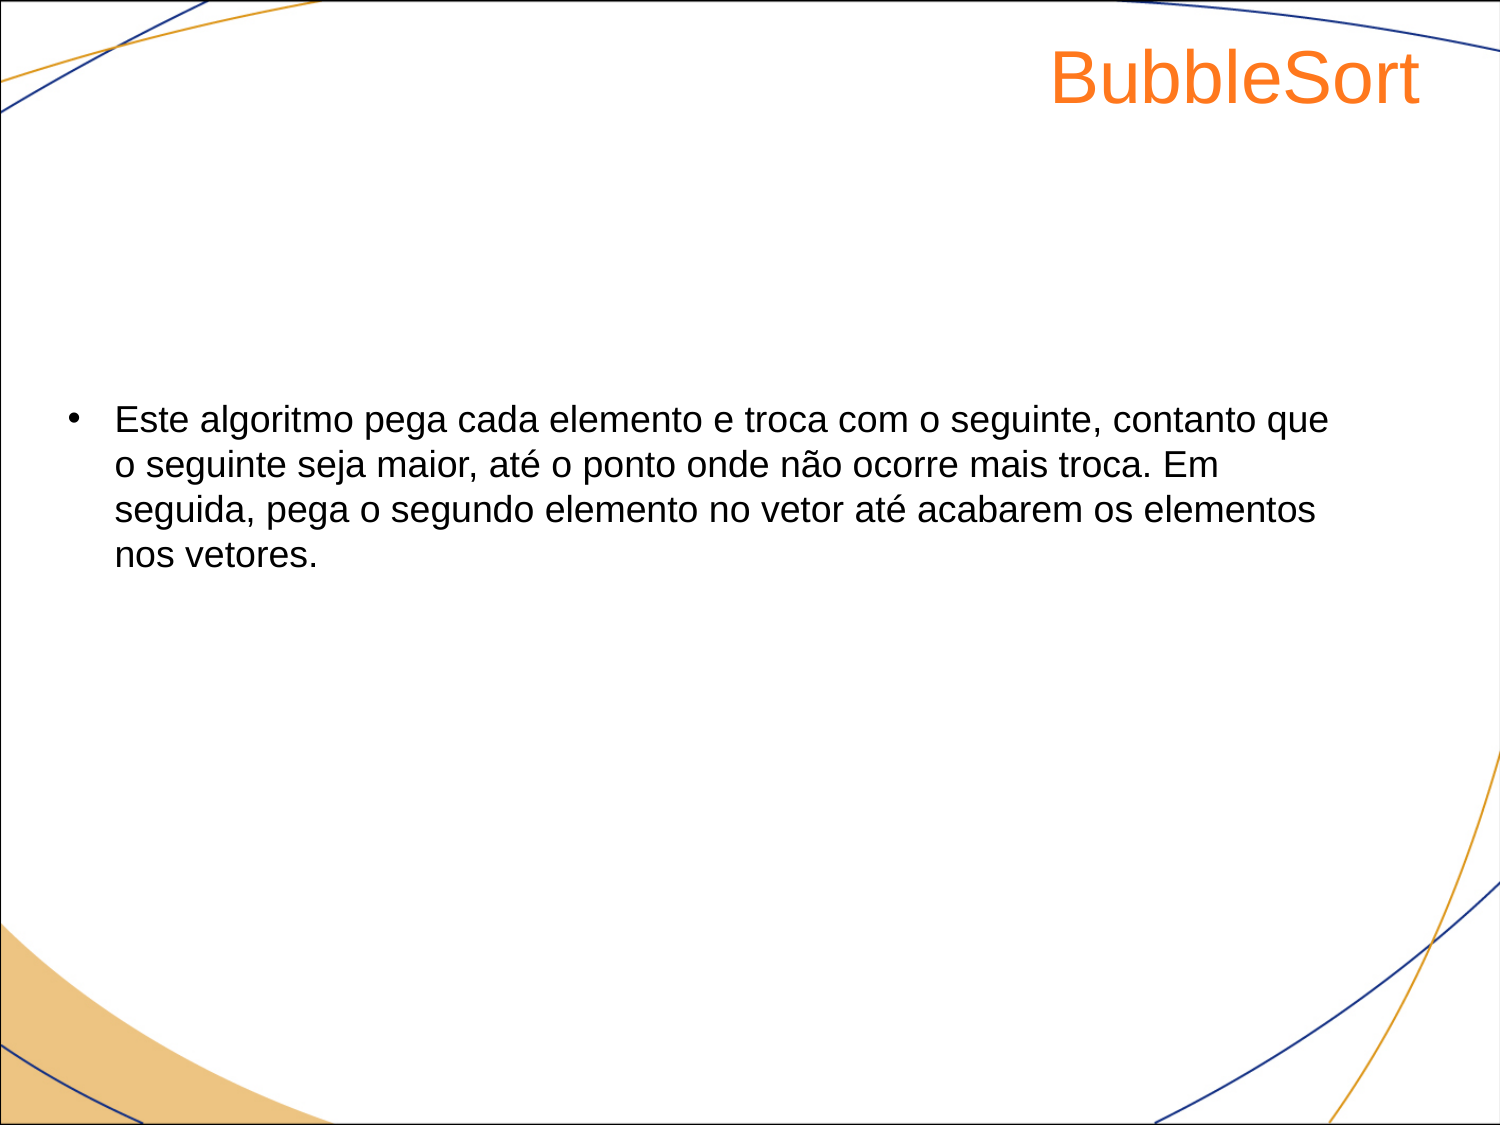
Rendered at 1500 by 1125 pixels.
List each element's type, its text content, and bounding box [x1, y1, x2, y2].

picture [0, 0, 1500, 1125]
text_box BubbleSort [360, 21, 1436, 127]
text_box Este algoritmo pega cada elemento e troca com o seguinte, contanto que o seguinte seja maior, até o ponto onde não ocorre mais troca. Em seguida, pega o segundo elemento no vetor até acabarem os elementos nos vetores. [53, 208, 1365, 853]
